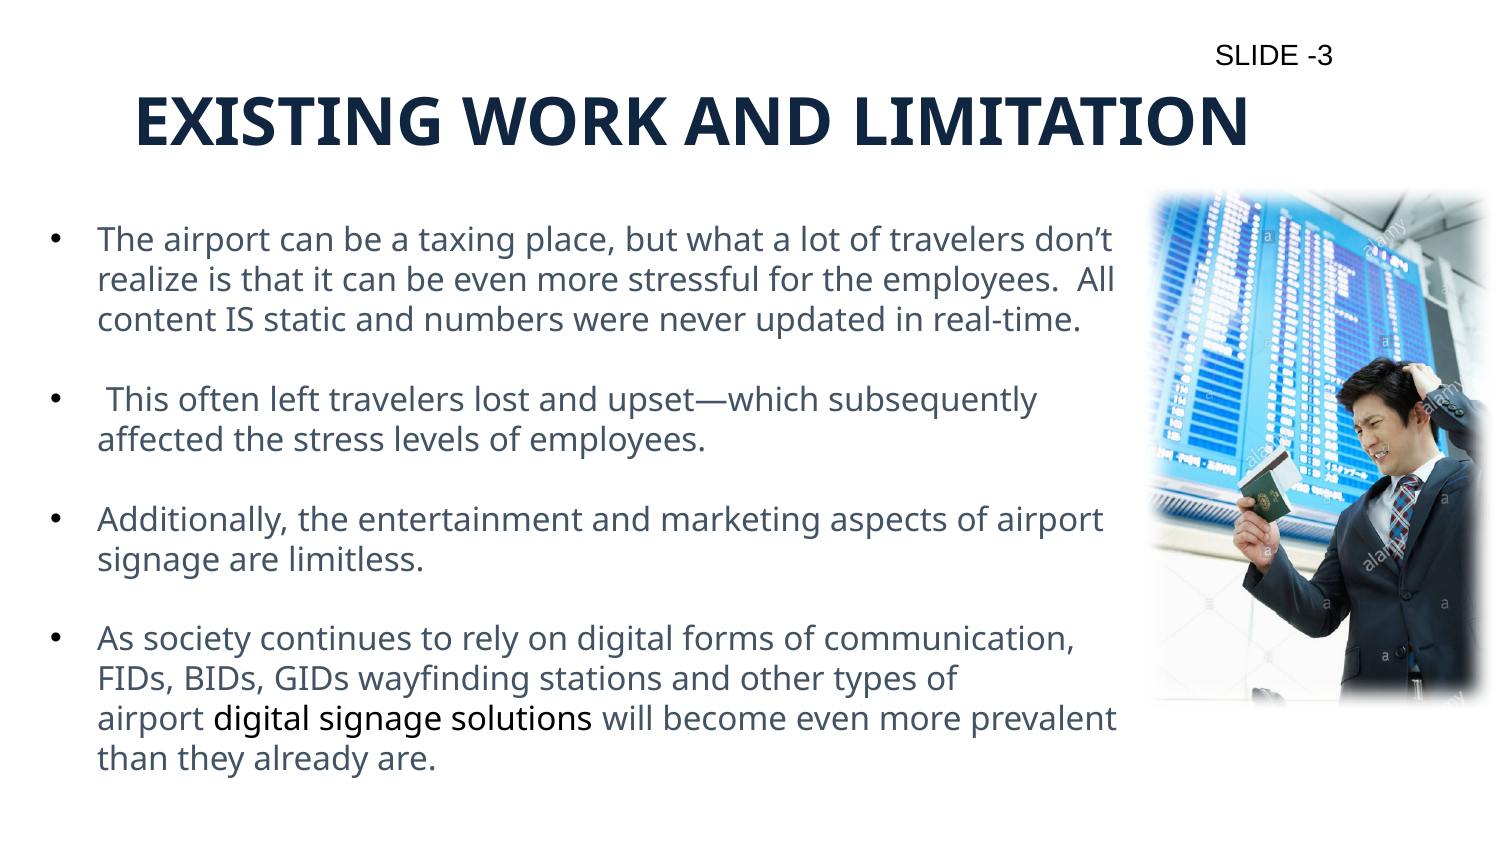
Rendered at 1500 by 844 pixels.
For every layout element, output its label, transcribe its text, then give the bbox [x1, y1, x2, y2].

text_box The airport can be a taxing place, but what a lot of travelers don’t realize is that it can be even more stressful for the employees. All content IS static and numbers were never updated in real-time. This often left travelers lost and upset—which subsequently affected the stress levels of employees. Additionally, the entertainment and marketing aspects of airport signage are limitless. As society continues to rely on digital forms of communication, FIDs, BIDs, GIDs wayfinding stations and other types of airport digital signage solutions will become even more prevalent than they already are. [35, 210, 1144, 785]
title EXISTING WORK AND LIMITATION [118, 63, 1382, 161]
picture [1142, 183, 1494, 711]
text_box SLIDE -3 [1199, 29, 1437, 79]
